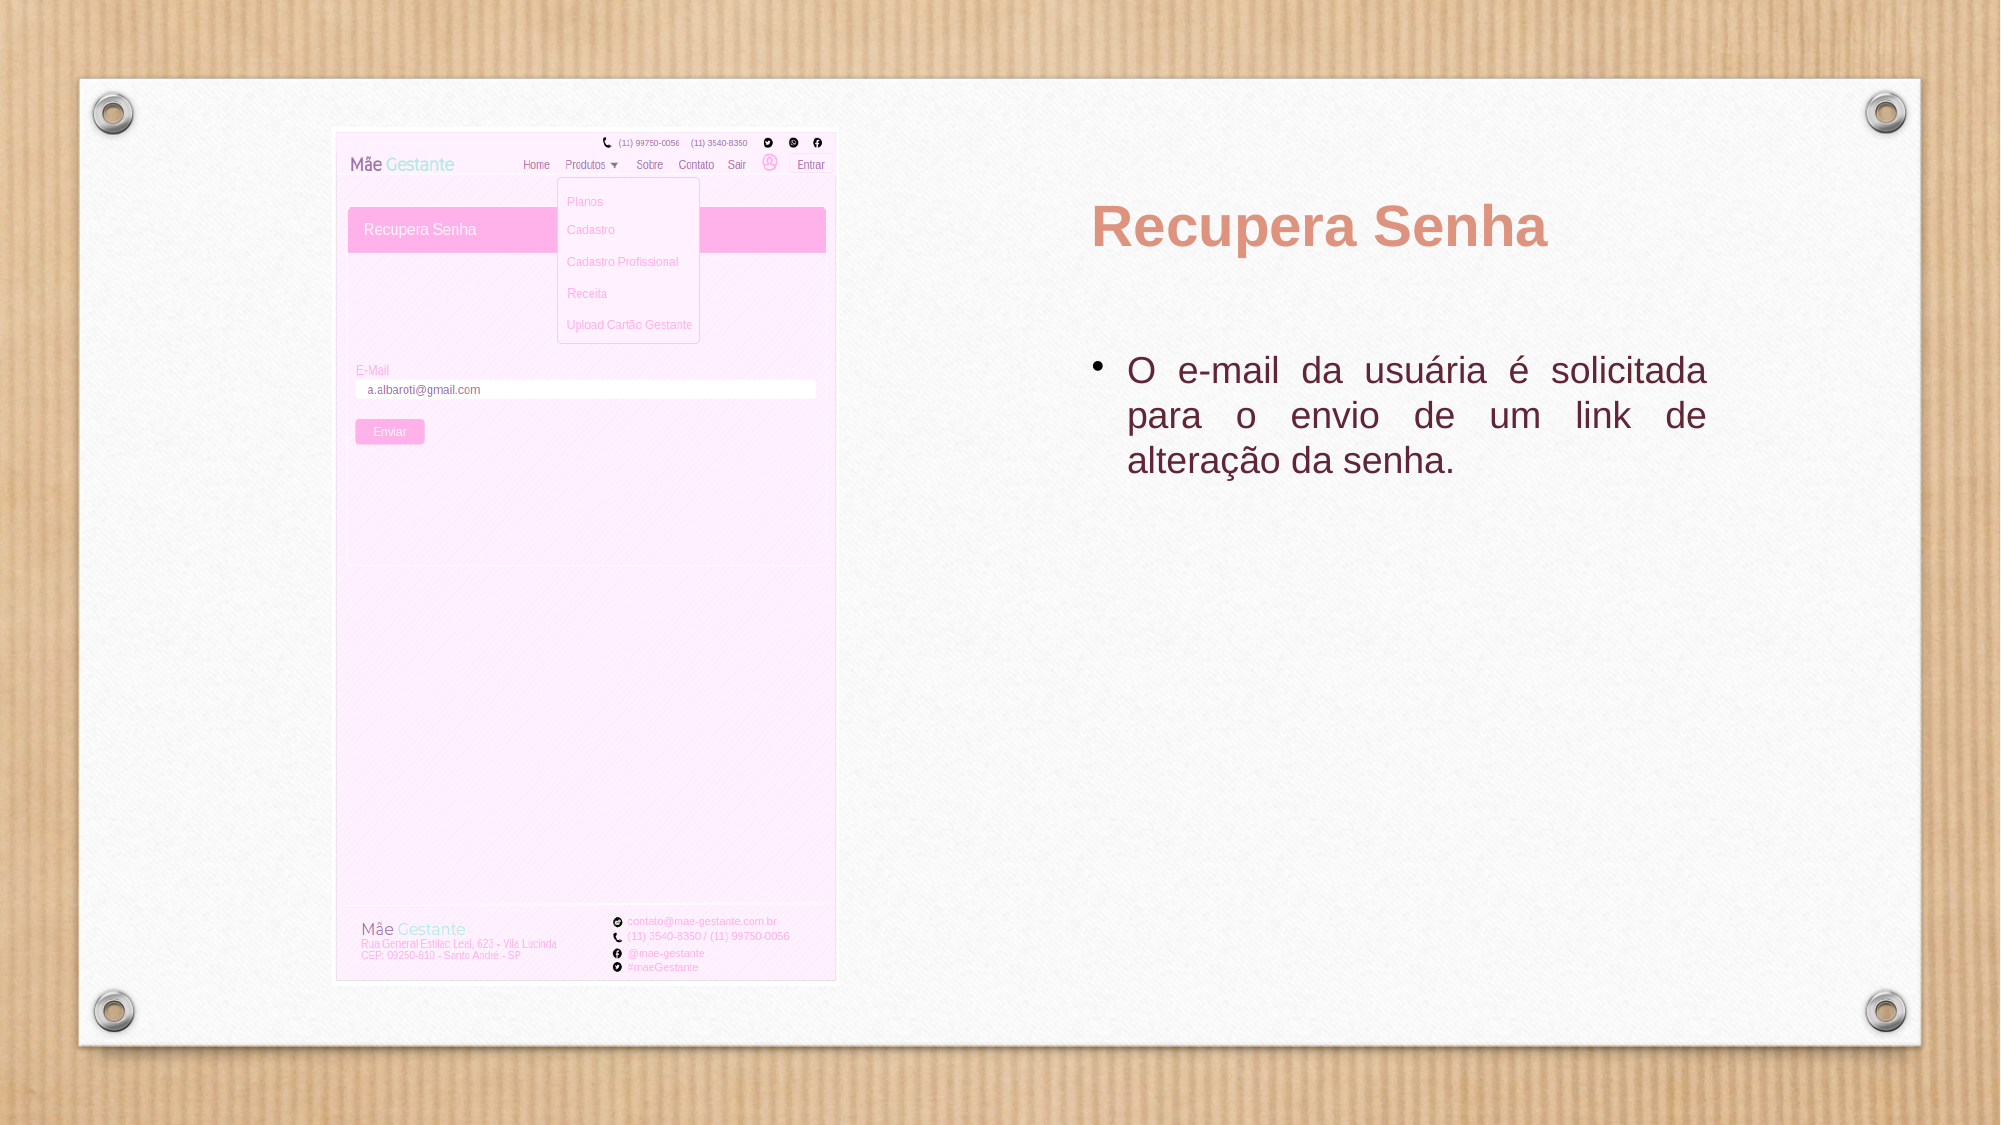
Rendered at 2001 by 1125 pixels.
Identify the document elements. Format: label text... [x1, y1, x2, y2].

picture [0, 0, 2001, 1125]
text_box O e-mail da usuária é solicitada para o envio de um link de alteração da senha. [1076, 339, 1722, 965]
text_box Recupera Senha [1076, 91, 1722, 339]
